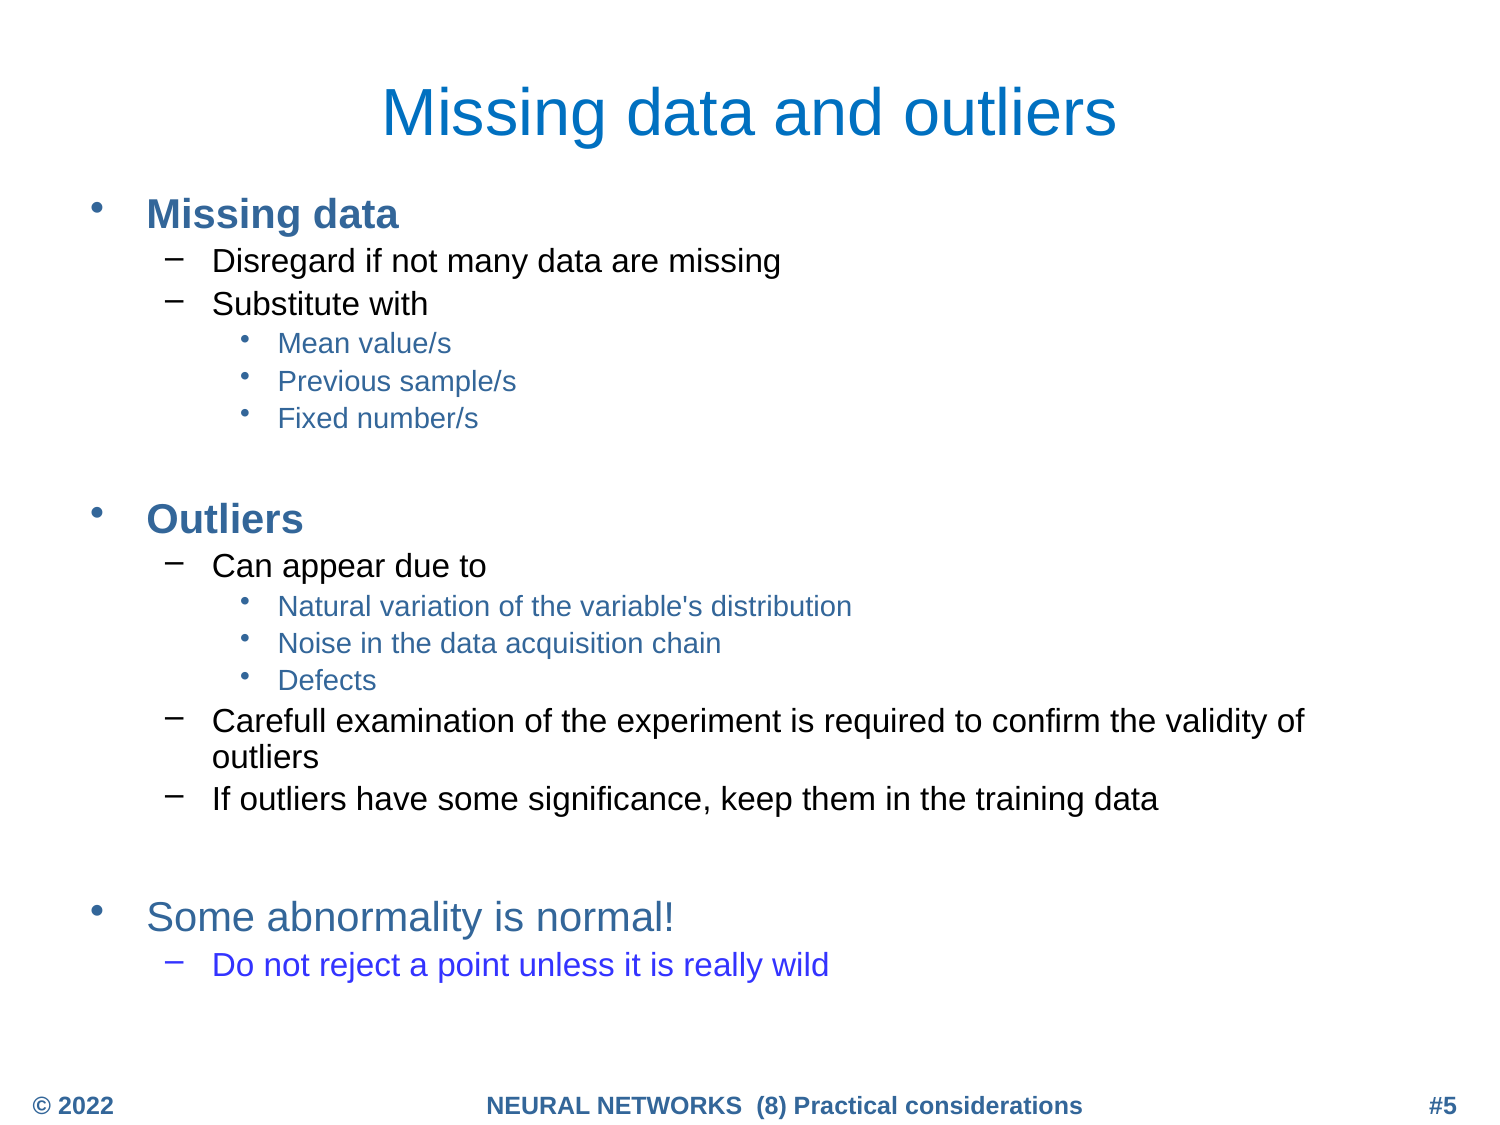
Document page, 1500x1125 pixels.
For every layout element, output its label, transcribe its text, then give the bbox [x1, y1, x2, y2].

slide_number #5 [1080, 1082, 1473, 1118]
slide_number © 2022 [17, 1082, 371, 1118]
footer NEURAL NETWORKS (8) Practical considerations [371, 1082, 1080, 1118]
title Missing data and outliers [74, 44, 1426, 173]
list Missing data Disregard if not many data are missing Substitute with Mean value/s Previous sample/s Fixed number/s Outliers Can appear due to Natural variation of the variable's distribution Noise in the data acquisition chain Defects Carefull examination of the experiment is required to confirm the validity of outliers If outliers have some significance, keep them in the training data Some abnormality is normal! Do not reject a point unless it is really wild [74, 184, 1426, 1075]
